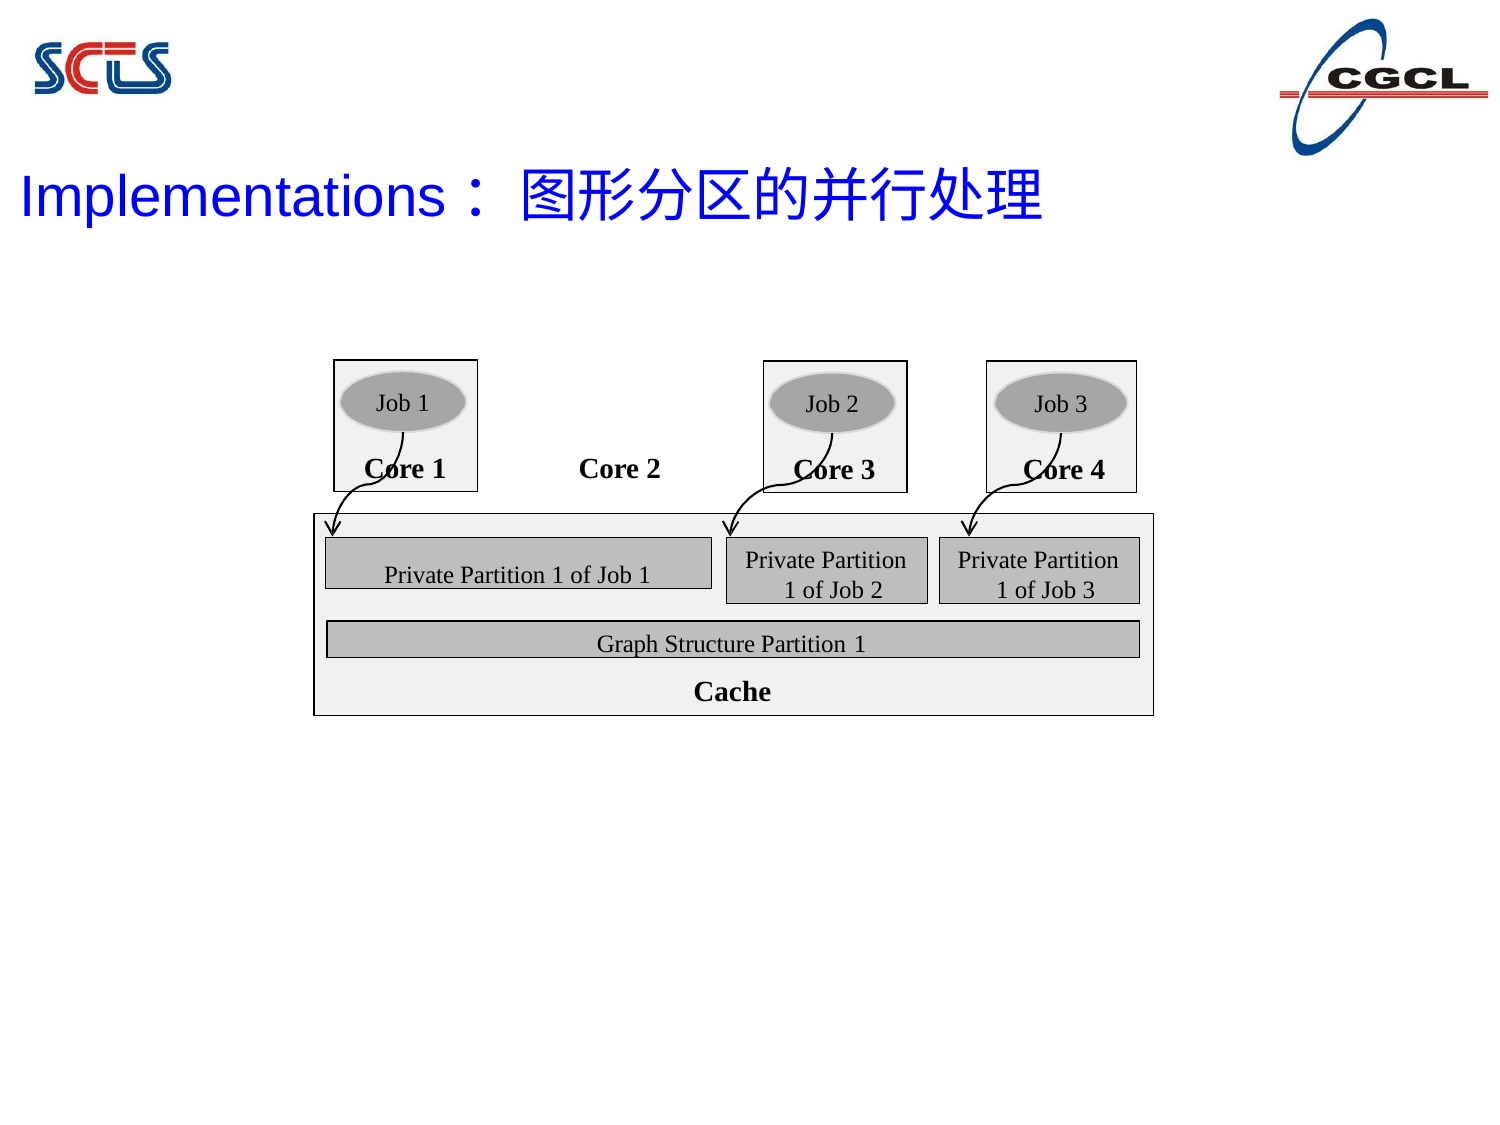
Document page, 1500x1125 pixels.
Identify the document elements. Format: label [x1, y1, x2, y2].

text_box [30, 35, 177, 97]
text_box [1273, 9, 1497, 163]
text_box [313, 359, 1154, 717]
title [17, 155, 1482, 346]
